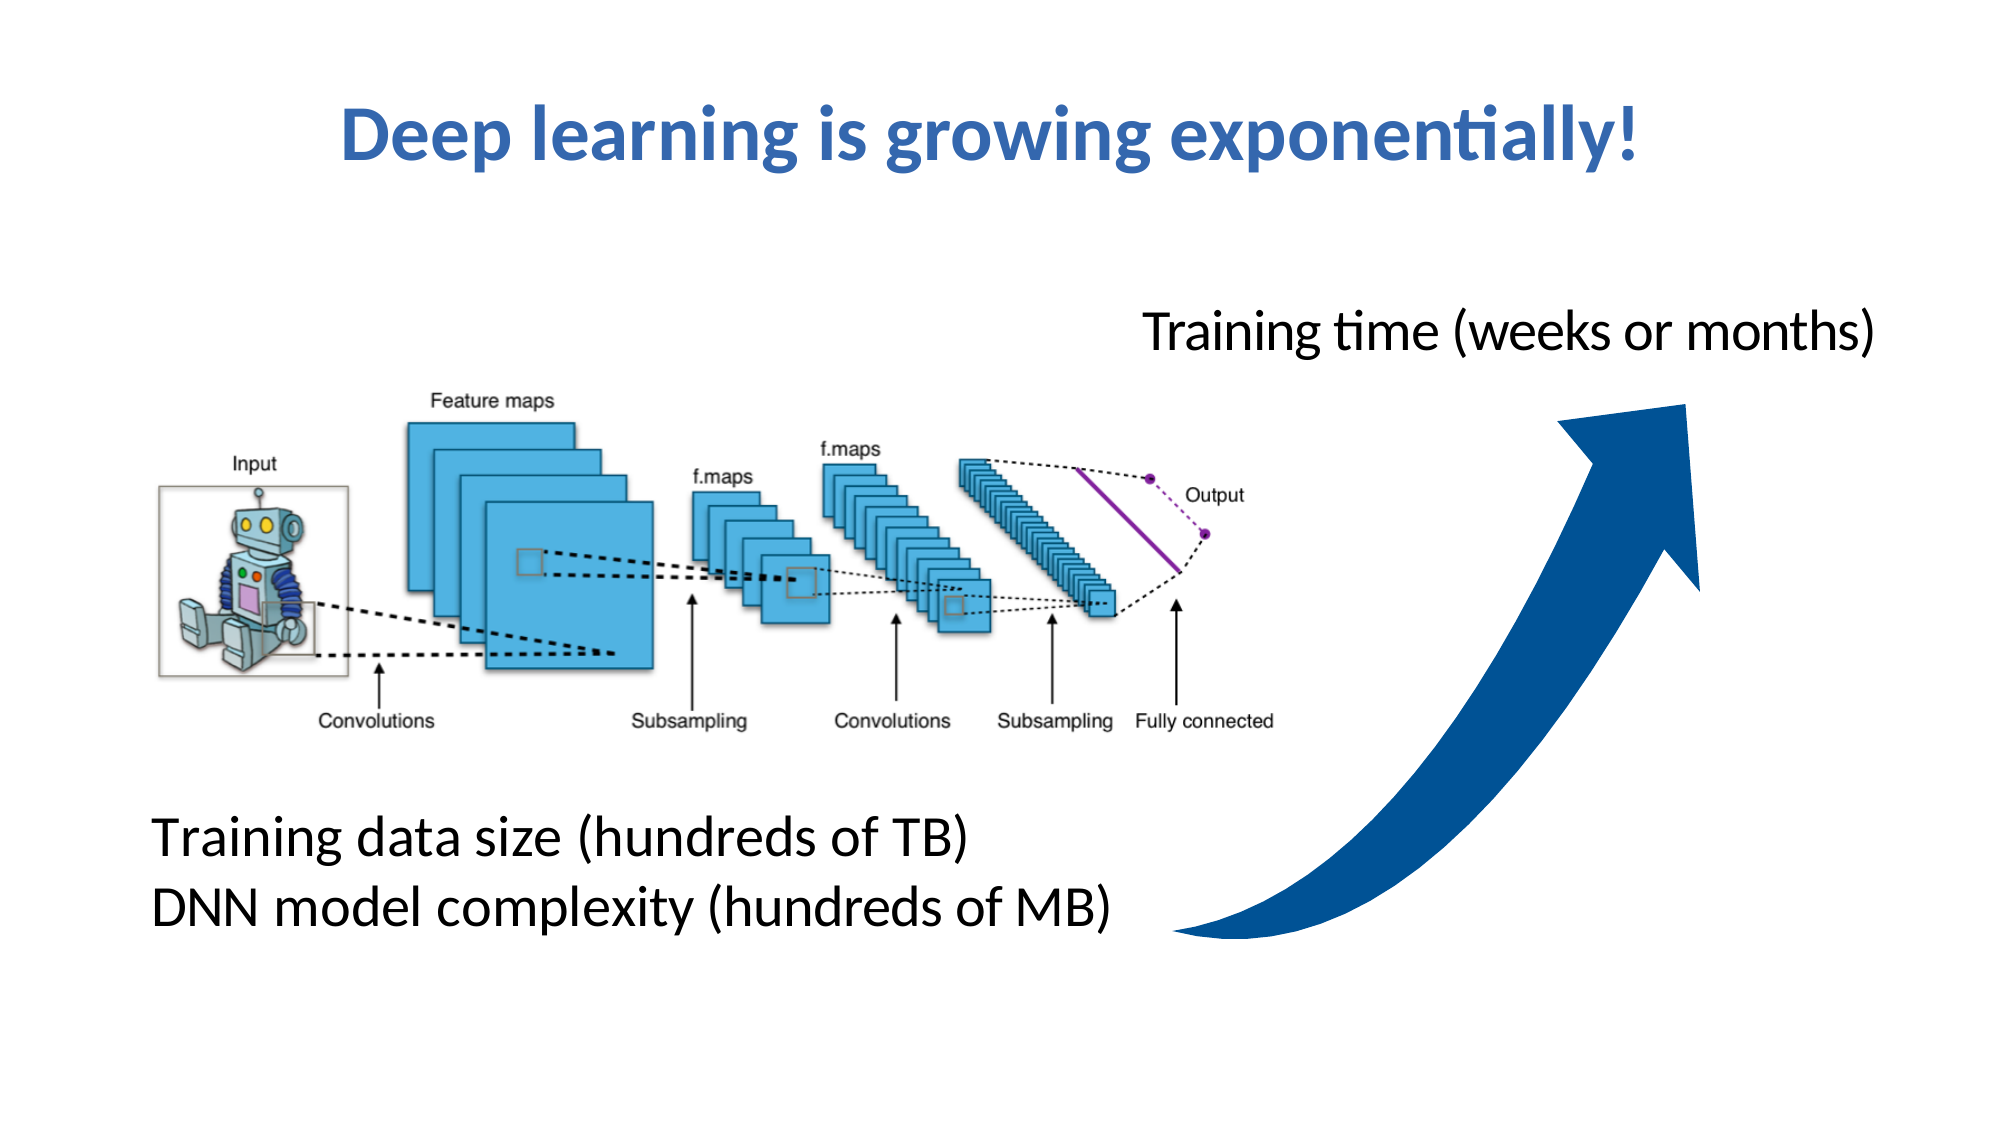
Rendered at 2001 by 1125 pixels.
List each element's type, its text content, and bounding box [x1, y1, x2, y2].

text_box Training time (weeks or months) [1140, 292, 2000, 411]
picture [136, 382, 1297, 740]
text_box Deep learning is growing exponentially! [0, 74, 1984, 184]
text_box [1172, 411, 1700, 939]
text_box Training data size (hundreds of TB) DNN model complexity (hundreds of MB) [149, 798, 1319, 1003]
